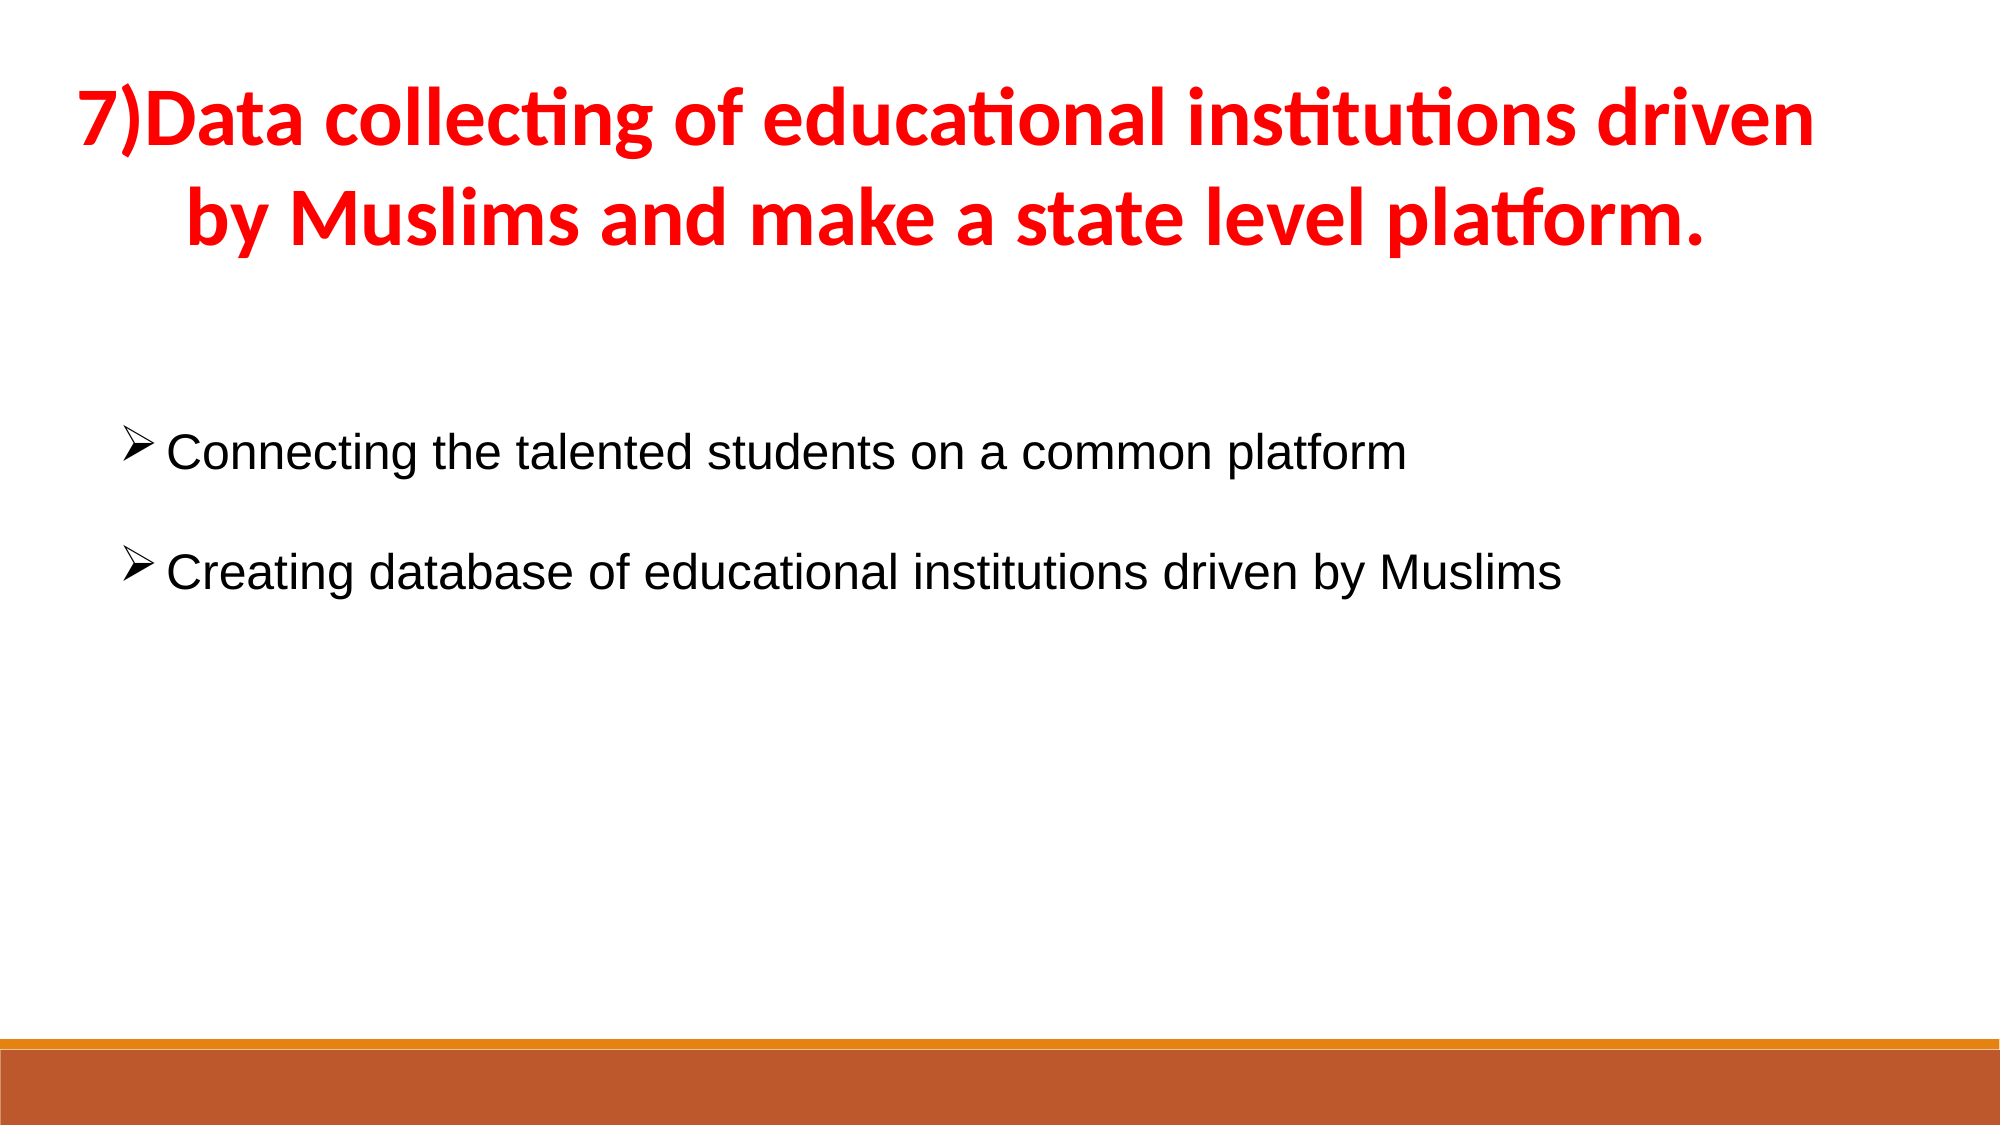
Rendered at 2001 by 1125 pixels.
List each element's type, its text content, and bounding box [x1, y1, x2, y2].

text_box Connecting the talented students on a common platform Creating database of educational institutions driven by Muslims [104, 352, 1593, 608]
text_box 7)Data collecting of educational institutions driven by Muslims and make a state level platform. [60, 55, 1834, 270]
